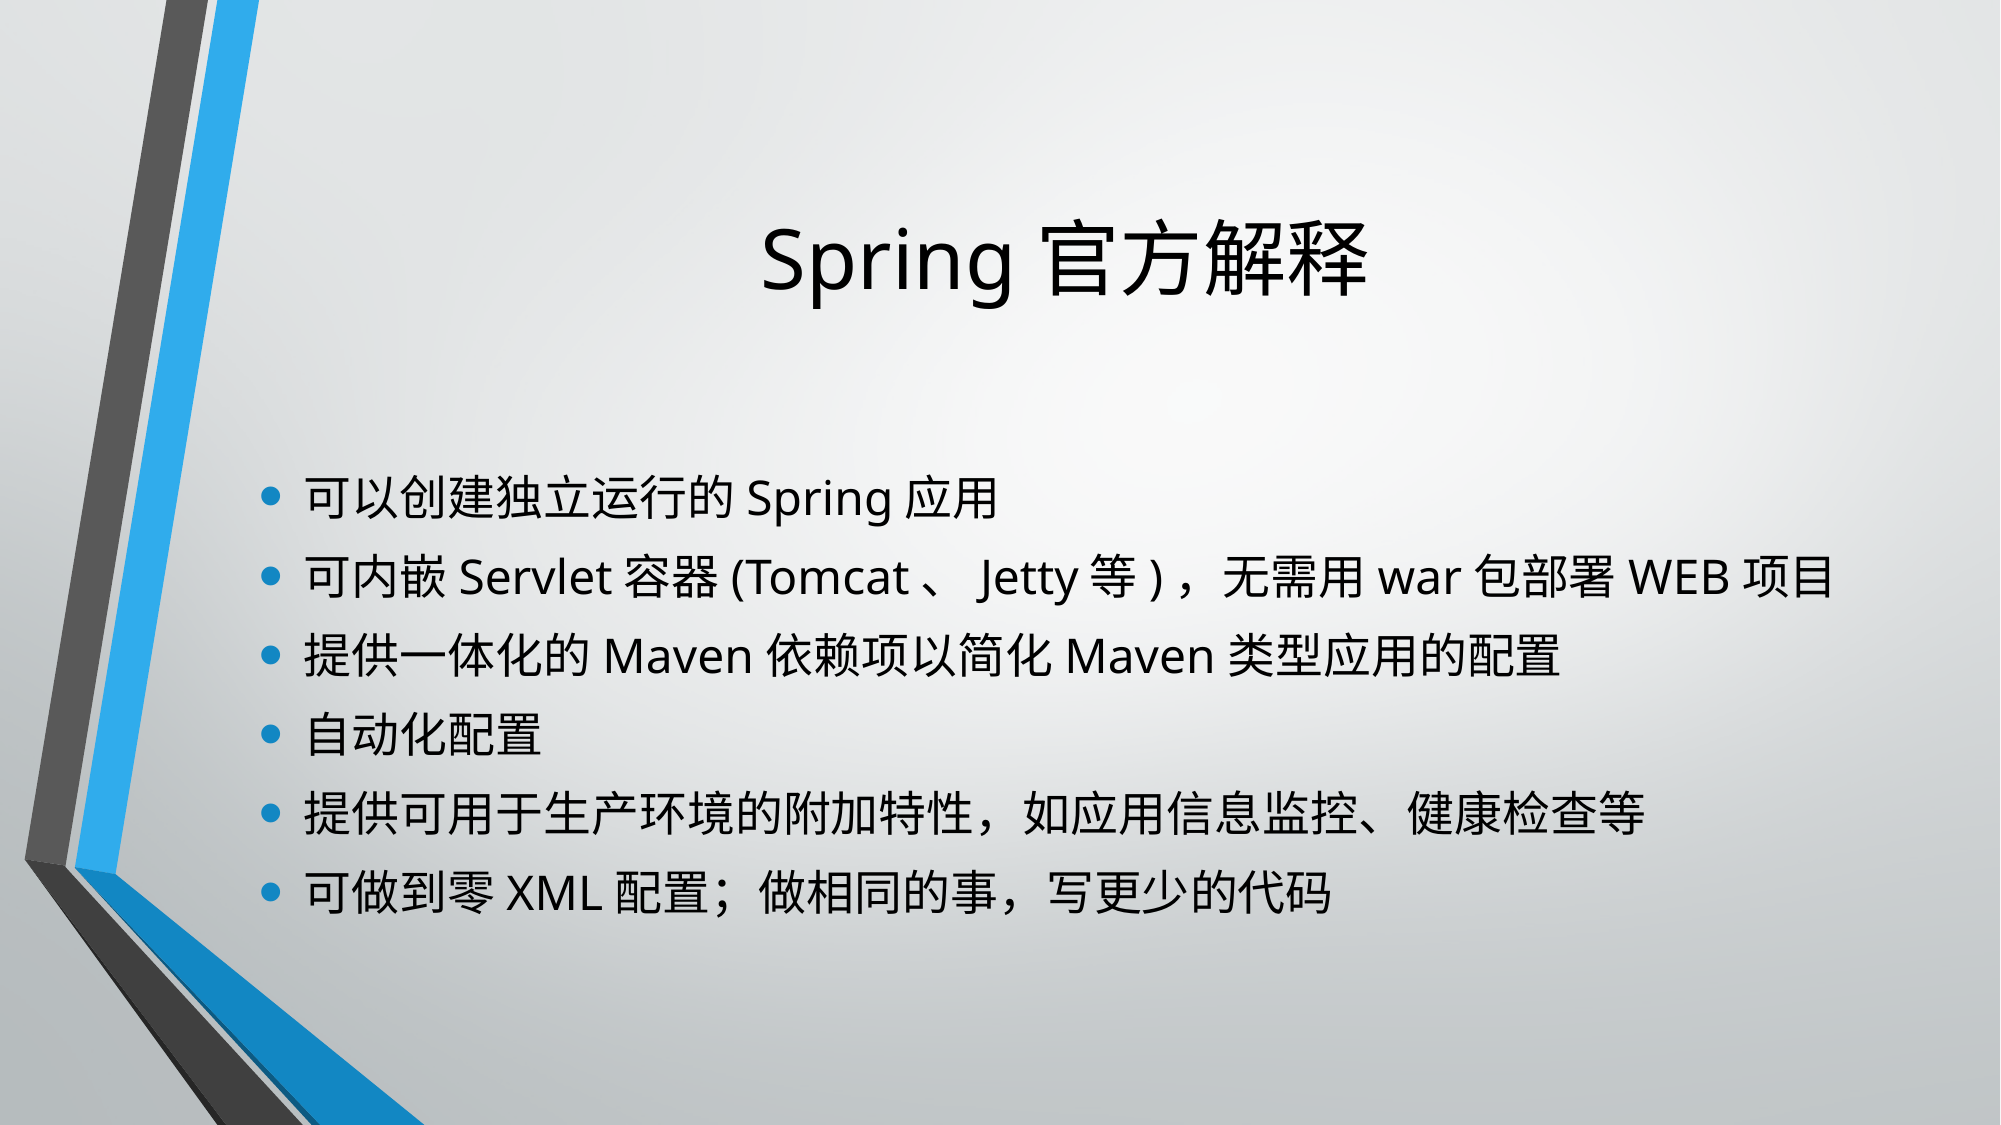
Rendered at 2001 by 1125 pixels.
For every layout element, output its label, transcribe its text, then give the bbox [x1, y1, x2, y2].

list 可以创建独立运行的Spring应用 可内嵌Servlet容器(Tomcat、Jetty等)，无需用war包部署WEB项目 提供一体化的Maven依赖项以简化Maven类型应用的配置 自动化配置 提供可用于生产环境的附加特性，如应用信息监控、健康检查等 可做到零XML配置；做相同的事，写更少的代码 [243, 437, 1887, 950]
title Spring官方解释 [243, 112, 1887, 400]
